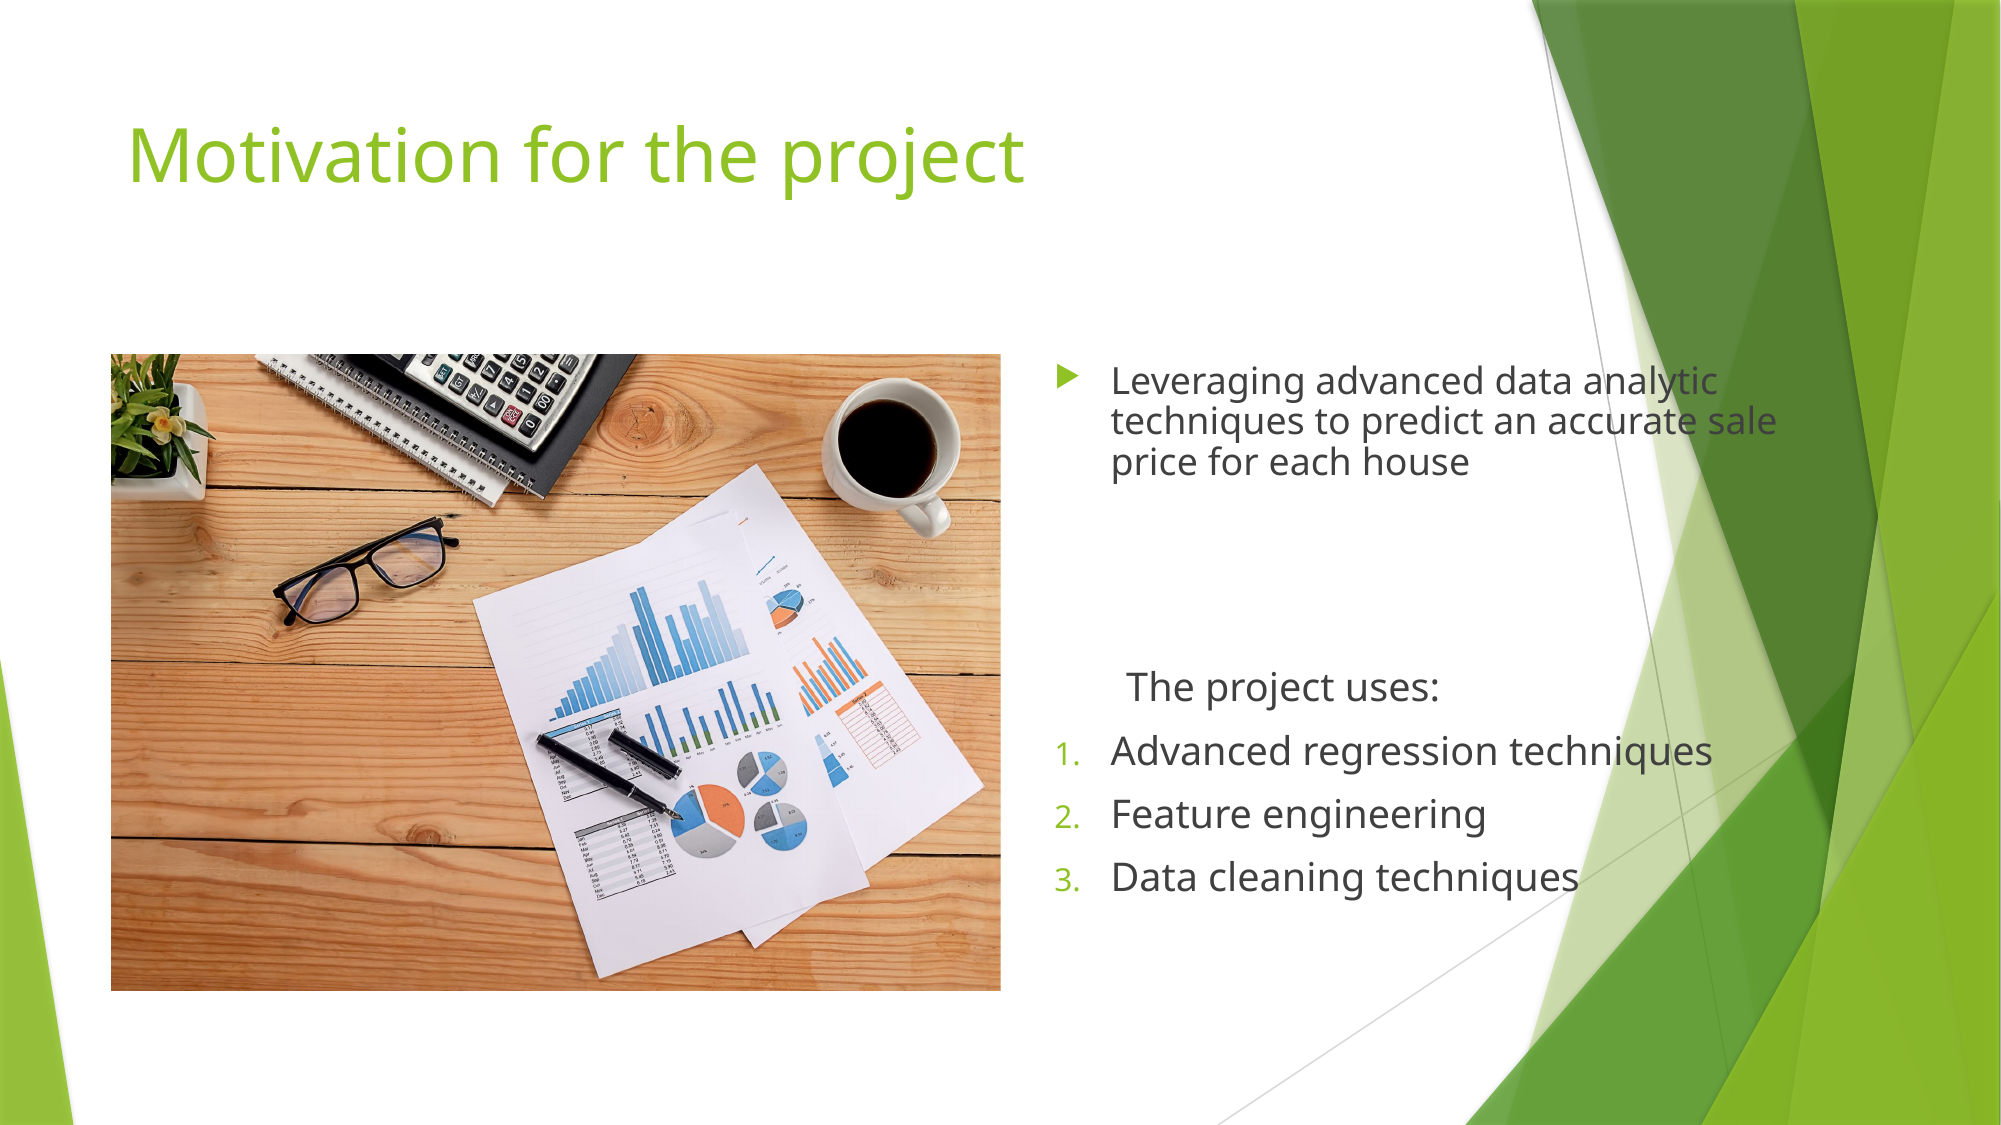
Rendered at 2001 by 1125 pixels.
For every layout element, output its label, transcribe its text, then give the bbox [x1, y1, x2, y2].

title Motivation for the project [111, 99, 1522, 317]
picture [110, 353, 1002, 992]
list Leveraging advanced data analytic techniques to predict an accurate sale price for each house The project uses: Advanced regression techniques Feature engineering Data cleaning techniques [1039, 354, 1859, 992]
